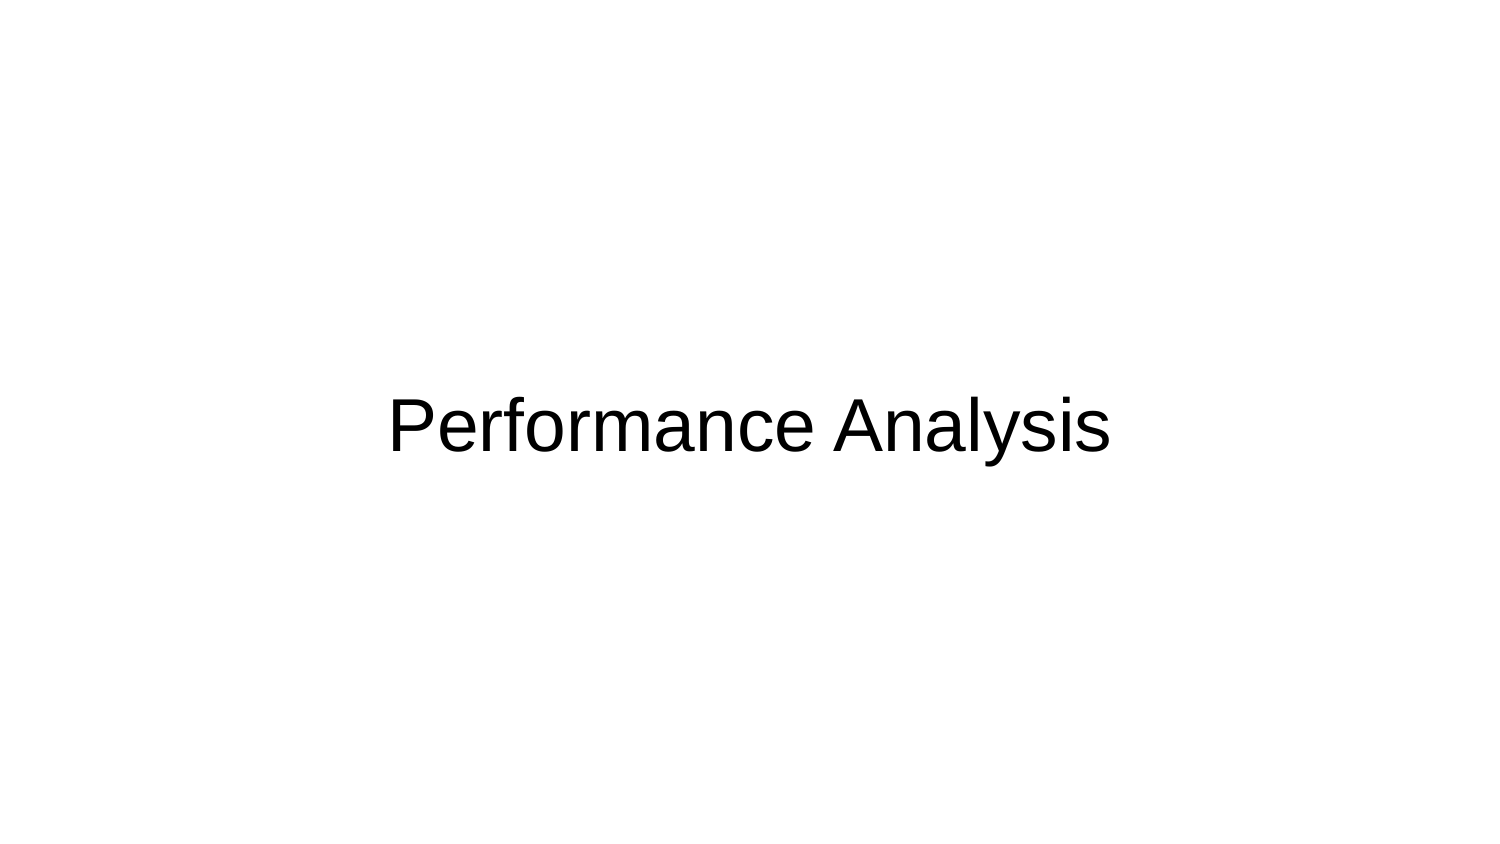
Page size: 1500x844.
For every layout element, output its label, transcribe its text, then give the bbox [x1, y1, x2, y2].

title Performance Analysis [51, 352, 1449, 491]
